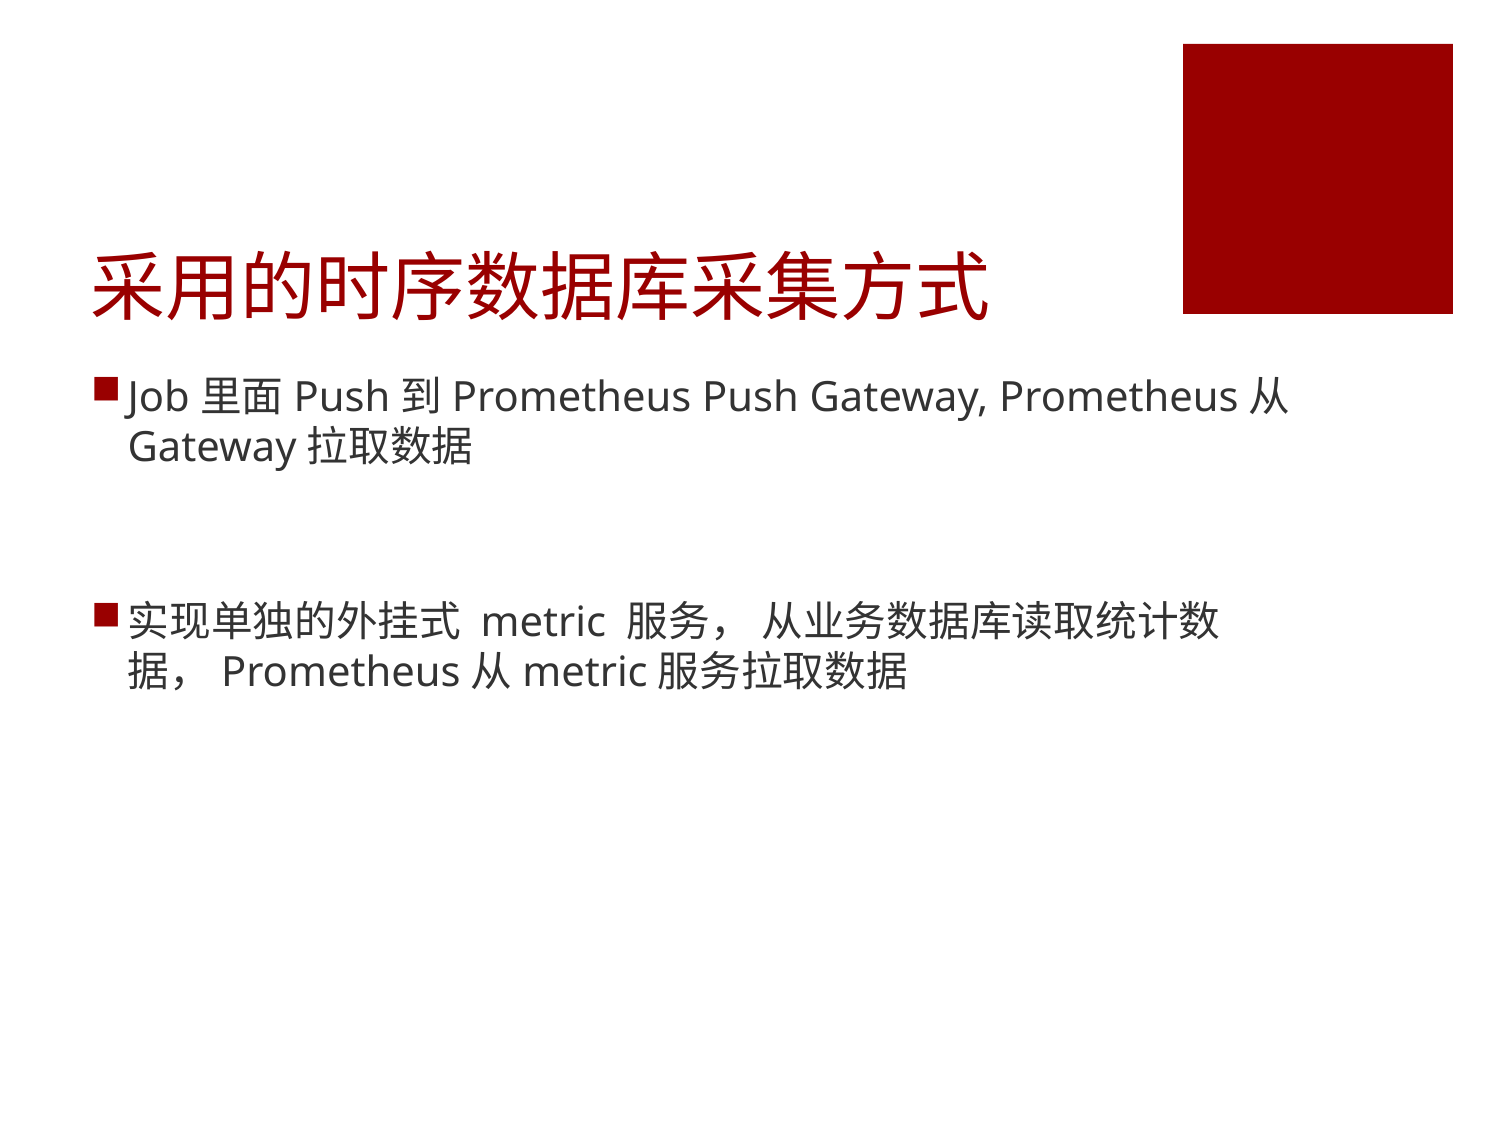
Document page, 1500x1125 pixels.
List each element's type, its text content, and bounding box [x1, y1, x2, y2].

list Job里面Push到Prometheus Push Gateway, Prometheus从Gateway拉取数据 实现单独的外挂式 metric 服务， 从业务数据库读取统计数据，Prometheus从metric服务拉取数据 [75, 362, 1442, 1005]
title 采用的时序数据库采集方式 [75, 149, 1143, 338]
